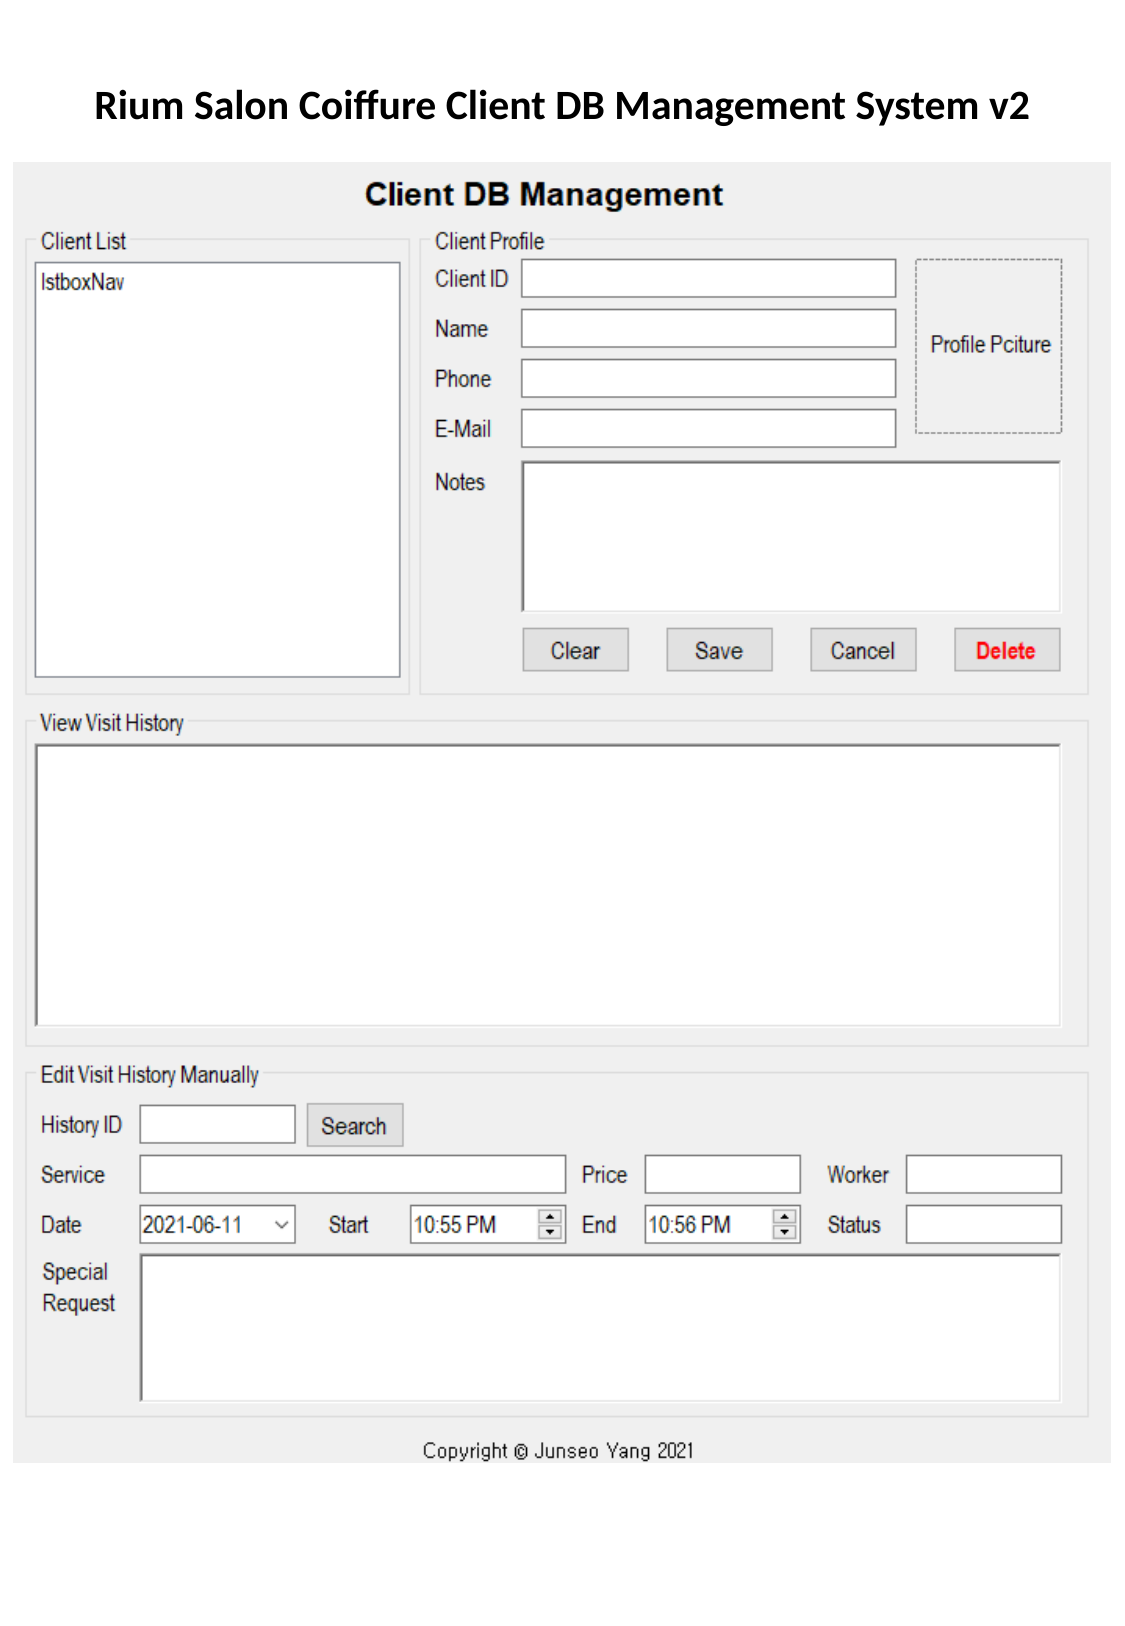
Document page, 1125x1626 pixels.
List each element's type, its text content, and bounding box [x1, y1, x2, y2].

picture [13, 162, 1111, 1463]
text_box Rium Salon Coiffure Client DB Management System v2 [79, 70, 1046, 136]
